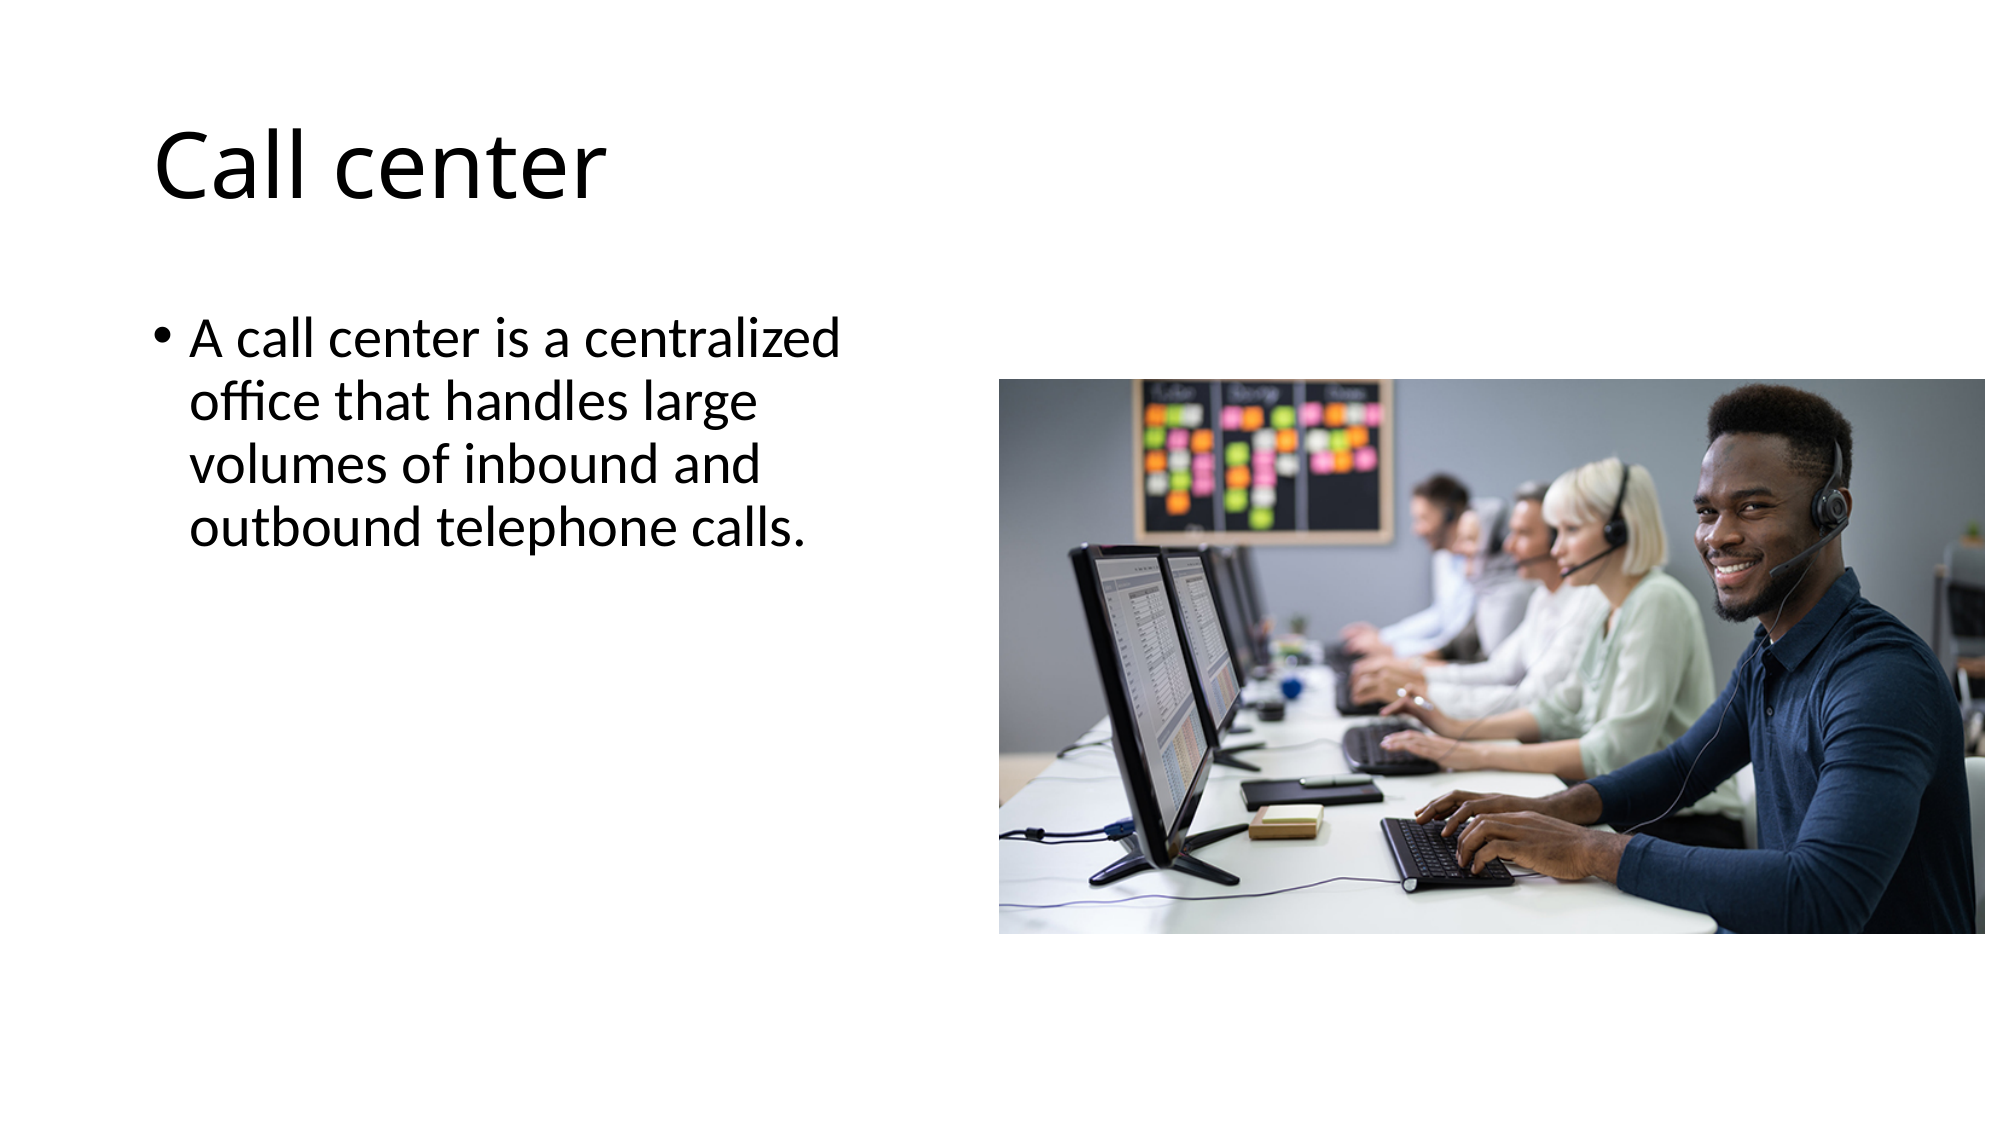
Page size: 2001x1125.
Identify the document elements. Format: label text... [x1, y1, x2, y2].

title Call center [137, 59, 1863, 278]
list A call center is a centralized office that handles large volumes of inbound and outbound telephone calls. [137, 299, 963, 1014]
picture [999, 379, 1985, 934]
